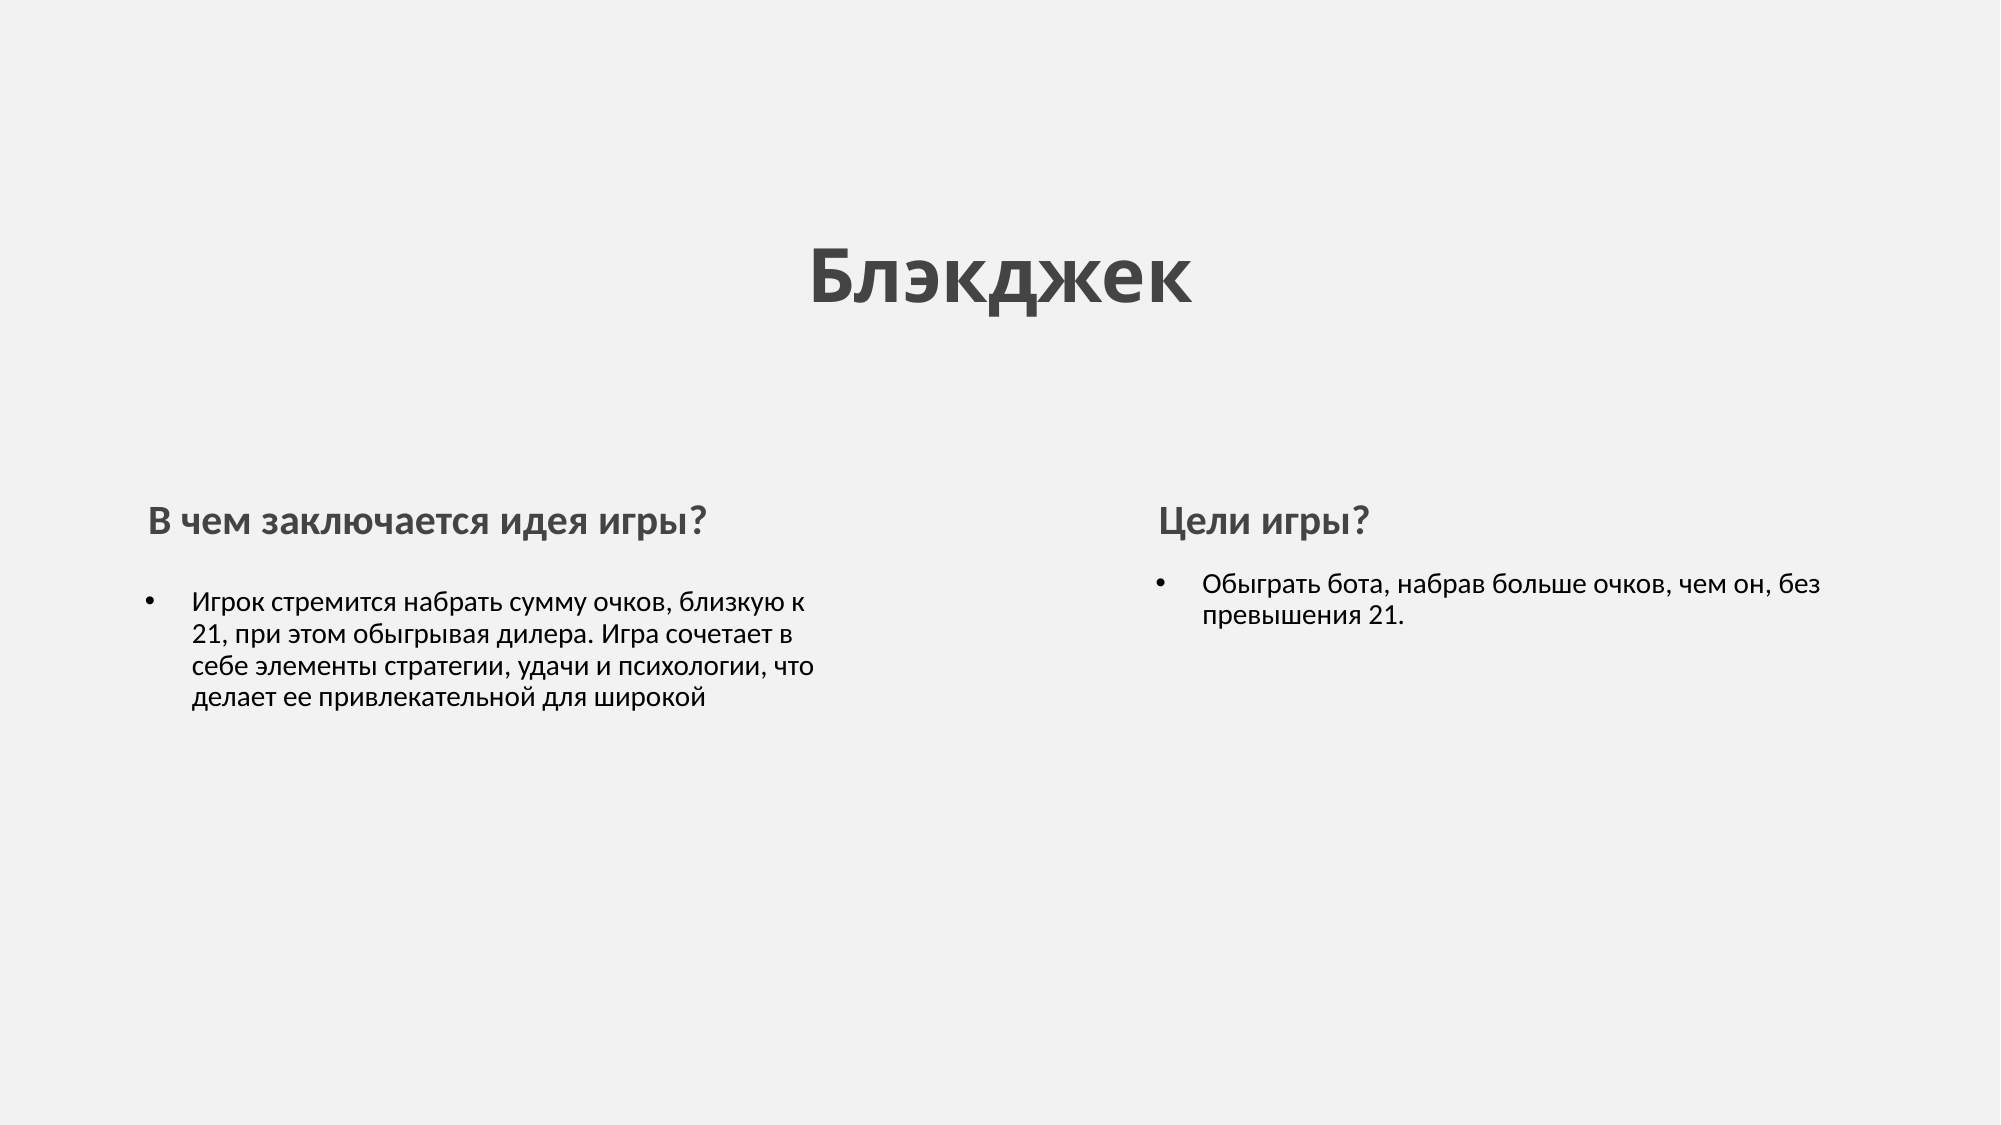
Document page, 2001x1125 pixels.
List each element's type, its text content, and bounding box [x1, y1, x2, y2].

title Блэкджек [135, 223, 1865, 327]
list Обыграть бота, набрав больше очков, чем он, без превышения 21. [1143, 556, 1860, 1020]
list Игрок стремится набрать сумму очков, близкую к 21, при этом обыгрывая дилера. Игра сочетает в себе элементы стратегии, удачи и психологии, что делает ее привлекательной для широкой [133, 518, 850, 860]
list В чем заключается идея игры? [133, 485, 850, 518]
list Цели игры? [1143, 485, 1860, 552]
